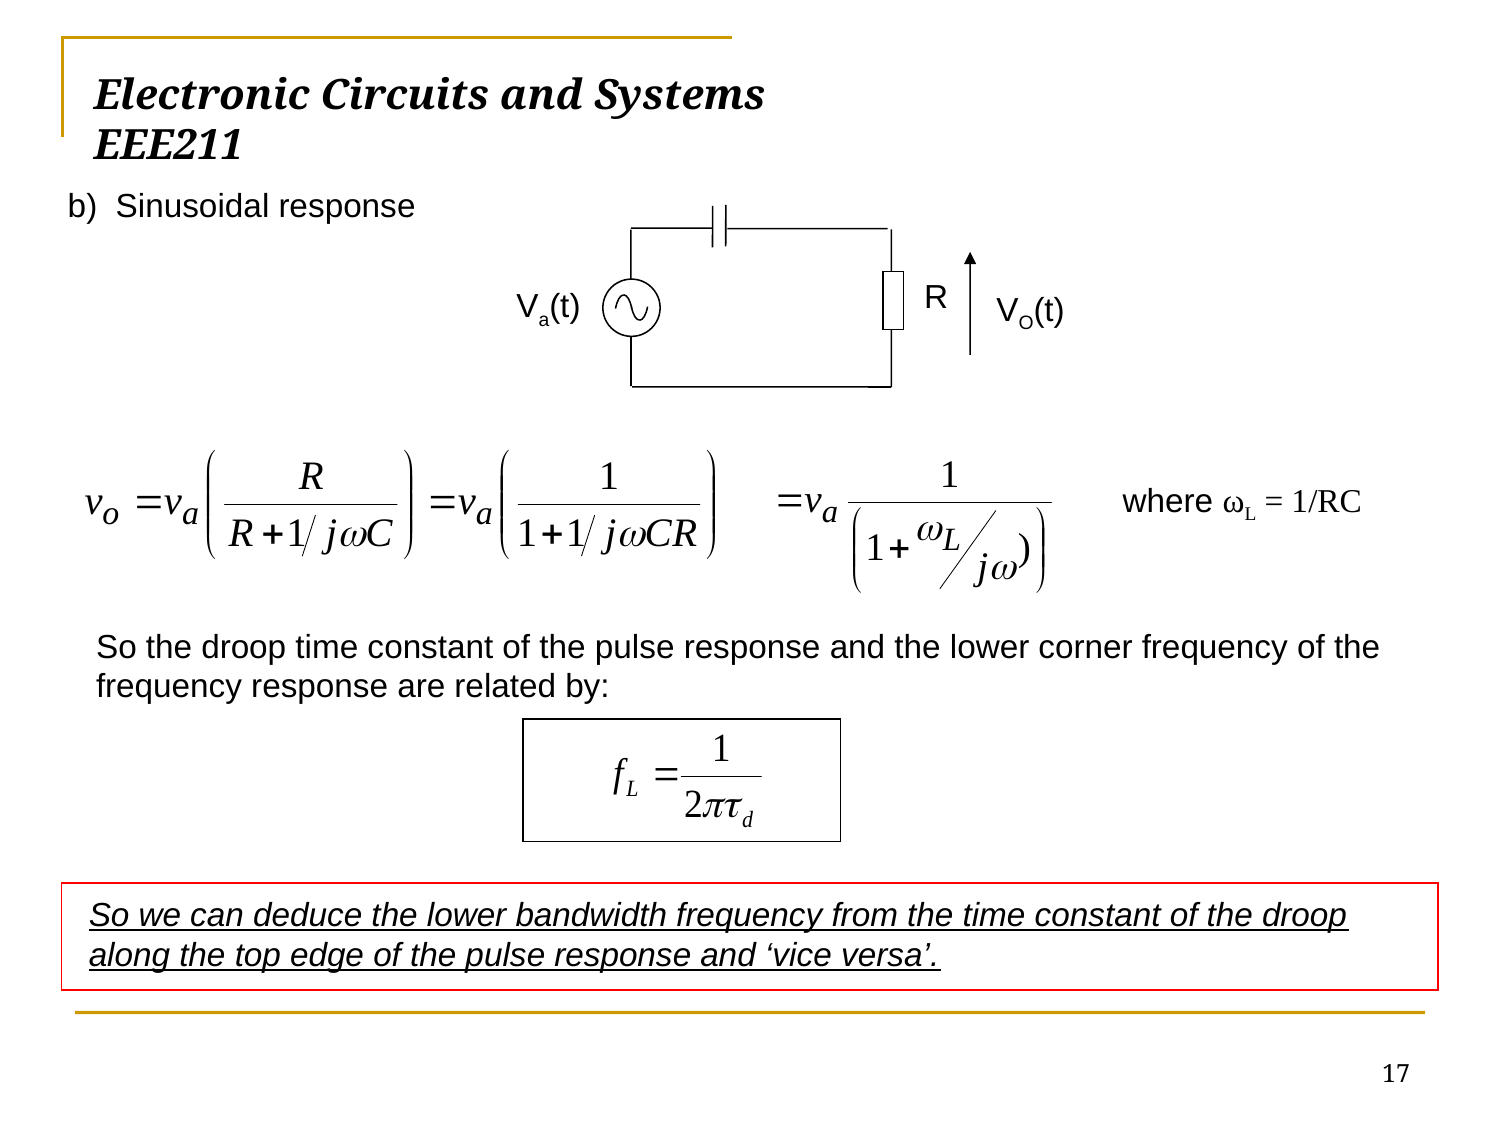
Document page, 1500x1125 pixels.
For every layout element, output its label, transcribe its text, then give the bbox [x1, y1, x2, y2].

text_box R [909, 267, 969, 323]
text_box Va(t) [501, 277, 603, 338]
text_box [882, 271, 904, 330]
text_box b) Sinusoidal response [52, 177, 599, 232]
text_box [522, 718, 841, 842]
text_box So the droop time constant of the pulse response and the lower corner frequency of the frequency response are related by: [81, 617, 1434, 712]
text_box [697, 219, 741, 234]
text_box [602, 278, 661, 337]
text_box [78, 440, 728, 569]
text_box where ωL = 1/RC [1107, 471, 1474, 532]
title Electronic Circuits and Systems EEE211 [78, 60, 1418, 152]
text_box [61, 882, 1439, 991]
text_box R [971, 267, 975, 323]
text_box [963, 251, 977, 355]
slide_number 17 [1074, 1023, 1426, 1100]
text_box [768, 450, 1060, 601]
text_box VO(t) [981, 280, 1099, 342]
